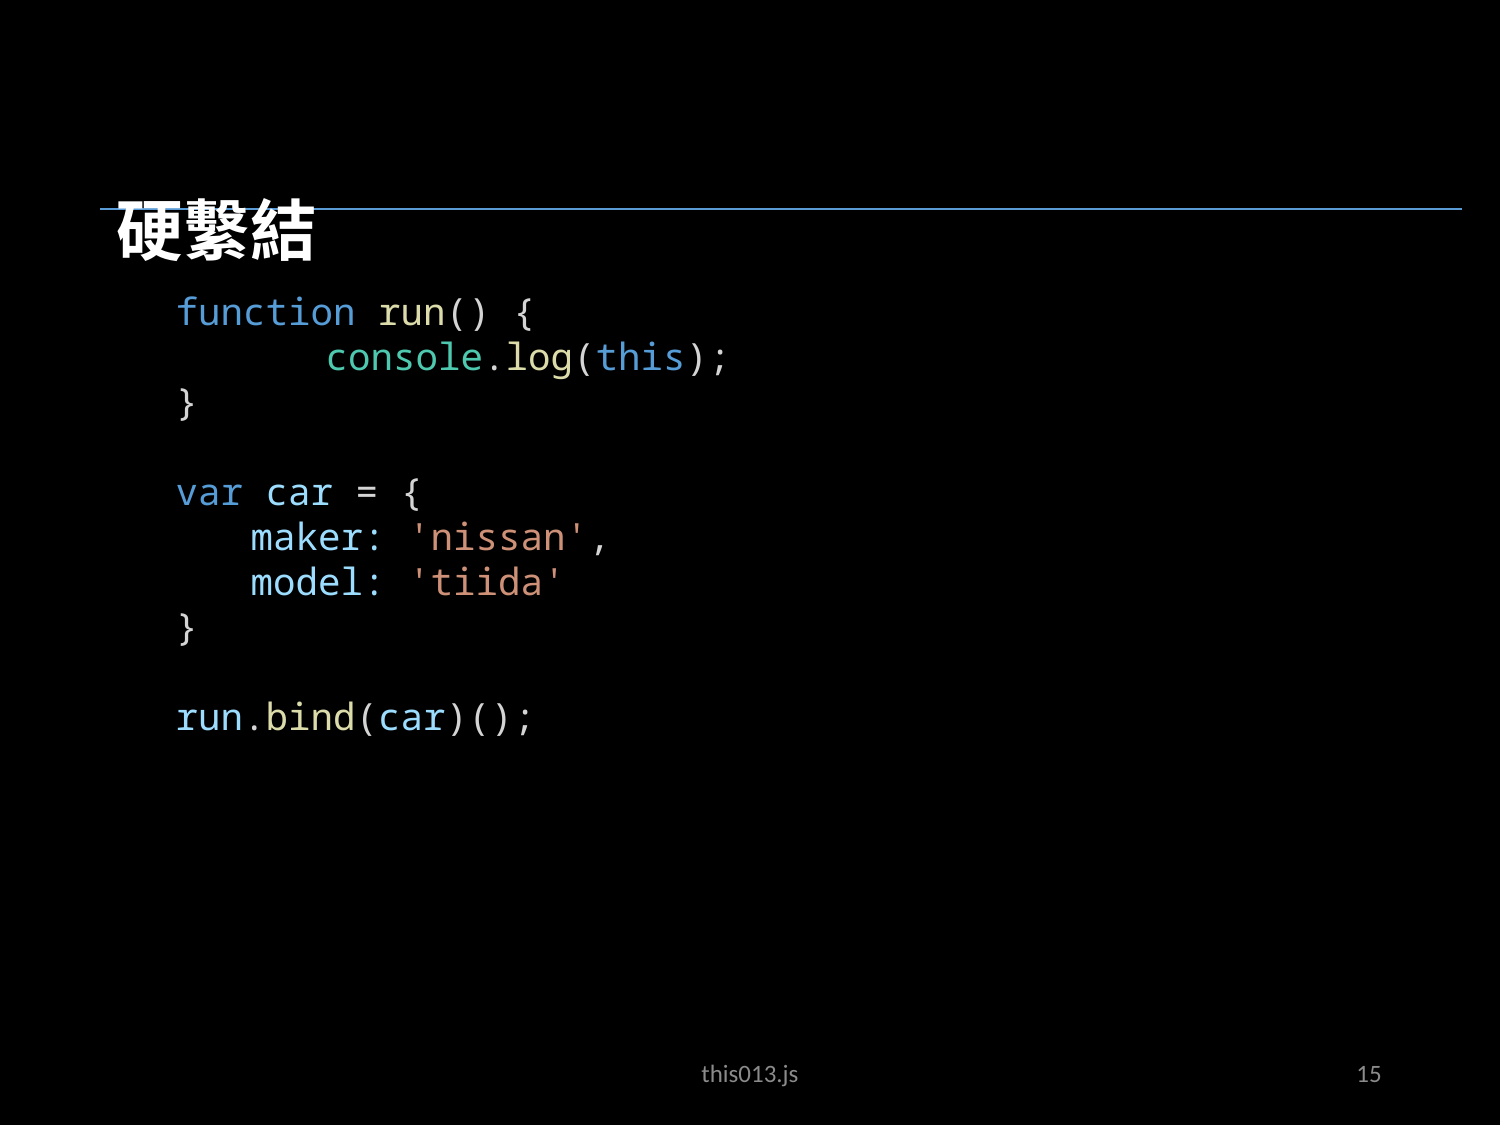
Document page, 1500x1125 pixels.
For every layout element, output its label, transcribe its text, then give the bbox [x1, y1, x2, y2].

slide_number 15 [1059, 1042, 1397, 1103]
footer this013.js [496, 1042, 1004, 1103]
text_box function run() { console.log(this); } var car = { maker: 'nissan', model: 'tiida' } run.bind(car)(); [160, 280, 1455, 746]
title 硬繫結 [101, 59, 1396, 278]
